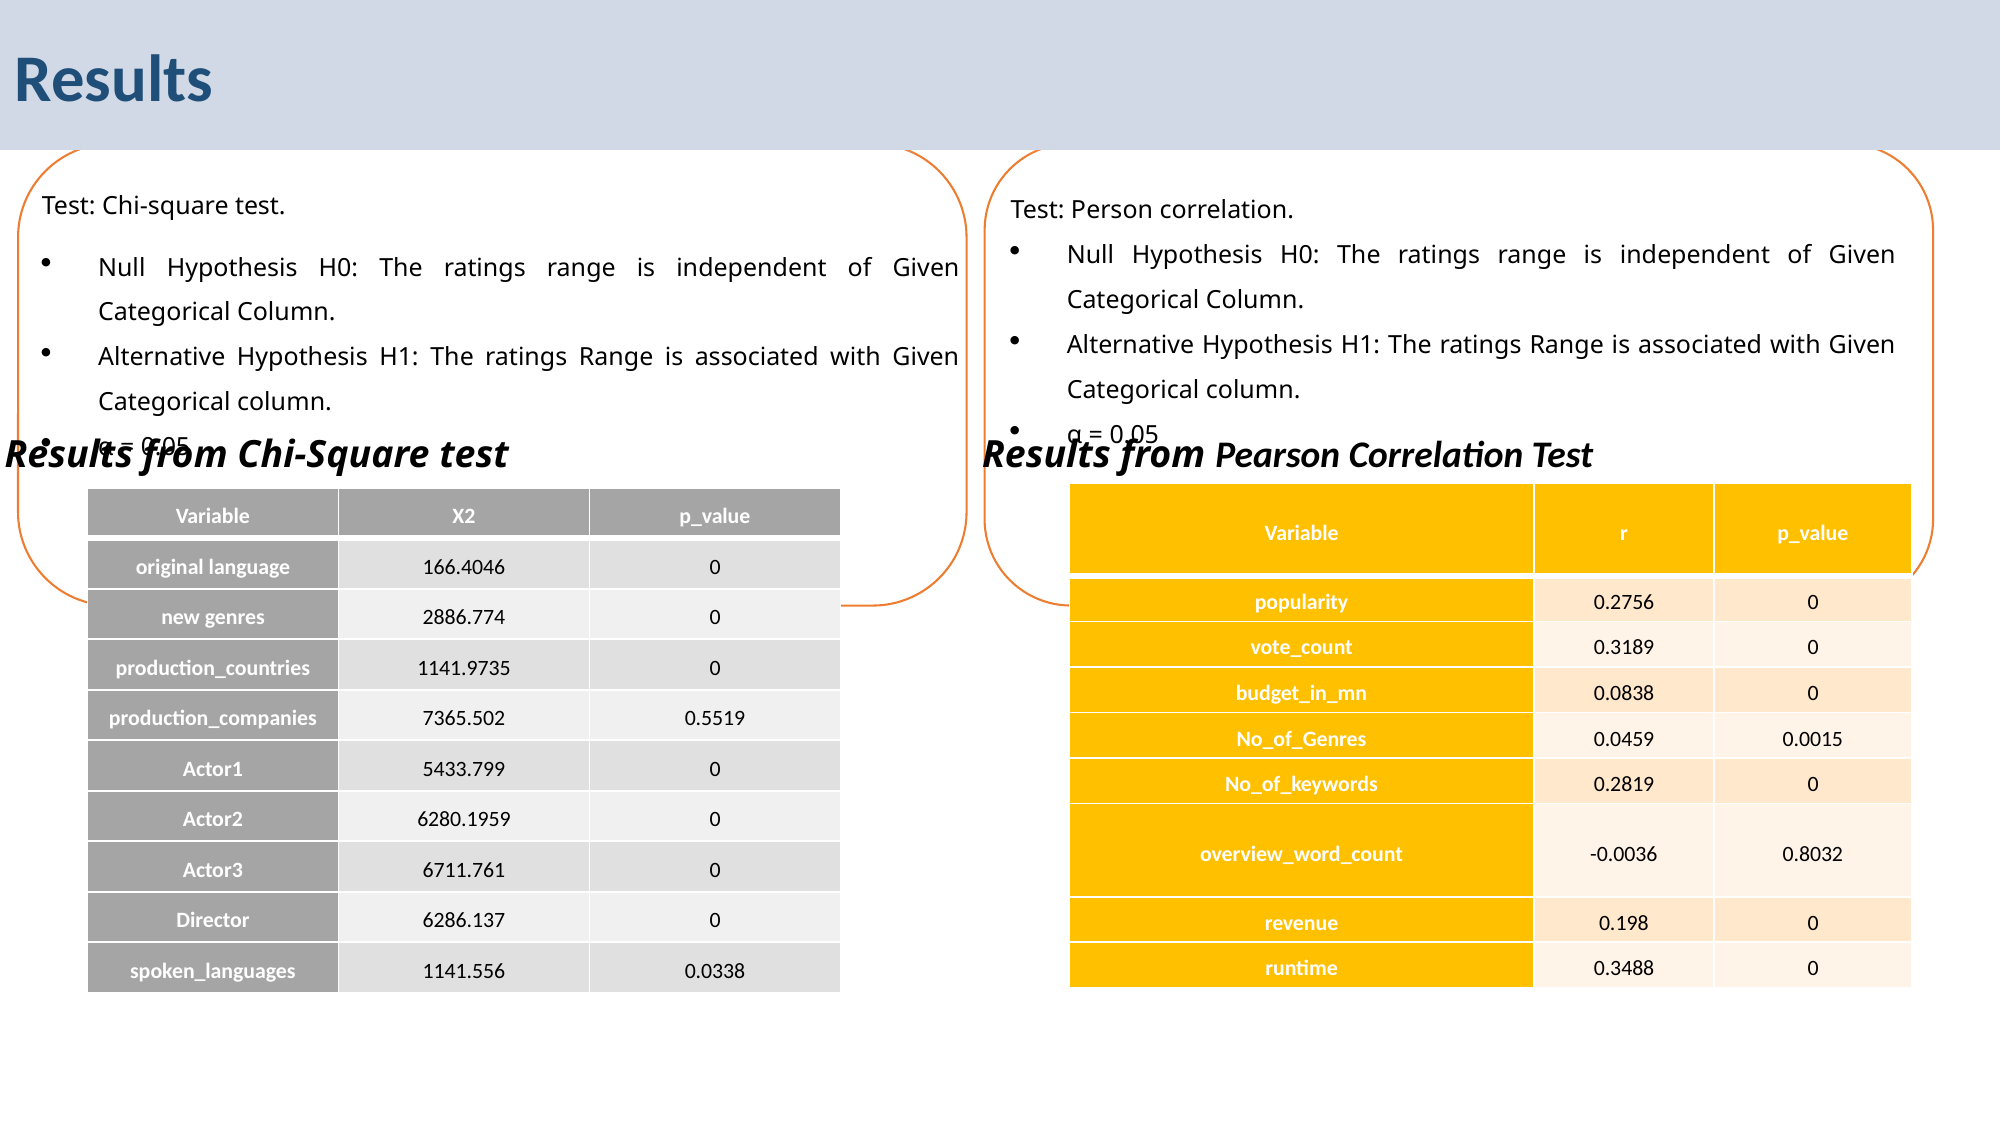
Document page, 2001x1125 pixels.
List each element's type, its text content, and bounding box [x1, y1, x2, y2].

table_cell revenue [1070, 898, 1533, 941]
table_cell 0.3488 [1535, 943, 1713, 987]
text_box [983, 482, 1069, 607]
table_cell popularity [1070, 579, 1533, 621]
text_box Test: Person correlation. Null Hypothesis H0: The ratings range is independent of Given Categorical Column. Alternative Hypothesis H1: The ratings Range is associated with Given Categorical column. α = 0.05 [995, 171, 1912, 456]
text_box [983, 186, 995, 422]
table_cell 0.2756 [1535, 579, 1713, 621]
table_cell 0 [590, 792, 840, 840]
table_cell 0 [590, 741, 840, 790]
table_cell 0 [590, 842, 840, 891]
table_cell 0 [590, 541, 840, 588]
table_cell 2886.774 [339, 590, 589, 638]
table_cell original language [88, 541, 338, 588]
table_cell production_companies [88, 691, 338, 739]
text_box [16, 194, 27, 422]
table_cell 0.8032 [1715, 804, 1911, 896]
table_header r [1535, 484, 1713, 573]
text_box Results [0, 0, 2000, 151]
table_cell Actor2 [88, 792, 338, 840]
table_cell 166.4046 [339, 541, 589, 588]
table_cell No_of_Genres [1070, 713, 1533, 757]
table_cell 0.5519 [590, 691, 840, 739]
table_cell No_of_keywords [1070, 759, 1533, 803]
table_cell 6286.137 [339, 893, 589, 941]
text_box [48, 155, 937, 167]
table_cell budget_in_mn [1070, 668, 1533, 712]
table_cell 7365.502 [339, 691, 589, 739]
text_box Results from Pearson Correlation Test [967, 422, 1617, 482]
table_header X2 [339, 489, 589, 535]
table_cell runtime [1070, 943, 1533, 987]
table_cell Director [88, 893, 338, 941]
table_cell 0 [1715, 943, 1911, 987]
table_cell 0 [590, 640, 840, 689]
table_cell 0 [1715, 622, 1911, 666]
text_box [1006, 155, 1935, 577]
table_cell new genres [88, 590, 338, 638]
table_cell 0 [1715, 579, 1911, 621]
table_cell 0.0015 [1715, 713, 1911, 757]
table_cell 0.198 [1535, 898, 1713, 941]
table_header Variable [88, 489, 338, 535]
table_cell 0 [1715, 898, 1911, 941]
table_cell 0 [590, 893, 840, 941]
text_box Test: Chi-square test. Null Hypothesis H0: The ratings range is independent of Given Categorical Column. Alternative Hypothesis H1: The ratings Range is associated with Given Categorical column. α = 0.05 [27, 167, 976, 468]
table_cell overview_word_count [1070, 804, 1533, 896]
table_cell 0.2819 [1535, 759, 1713, 803]
table_cell 6711.761 [339, 842, 589, 891]
table_header p_value [590, 489, 840, 535]
table_cell 0 [590, 590, 840, 638]
table_cell 1141.9735 [339, 640, 589, 689]
table_cell 1141.556 [339, 943, 589, 992]
table_cell production_countries [88, 640, 338, 689]
table_cell 0.0838 [1535, 668, 1713, 712]
text_box [16, 468, 968, 607]
table_cell 0.0338 [590, 943, 840, 992]
table_cell 0.3189 [1535, 622, 1713, 666]
table_cell vote_count [1070, 622, 1533, 666]
table_cell -0.0036 [1535, 804, 1713, 896]
table_cell 5433.799 [339, 741, 589, 790]
table_cell spoken_languages [88, 943, 338, 992]
table_cell 0 [1715, 668, 1911, 712]
table_cell 0 [1715, 759, 1911, 803]
table_cell 0.0459 [1535, 713, 1713, 757]
table_header Variable [1070, 484, 1533, 573]
table_cell Actor1 [88, 741, 338, 790]
text_box Results from Chi-Square test [0, 422, 525, 482]
table_header p_value [1715, 484, 1911, 573]
table_cell 6280.1959 [339, 792, 589, 840]
table_cell Actor3 [88, 842, 338, 891]
